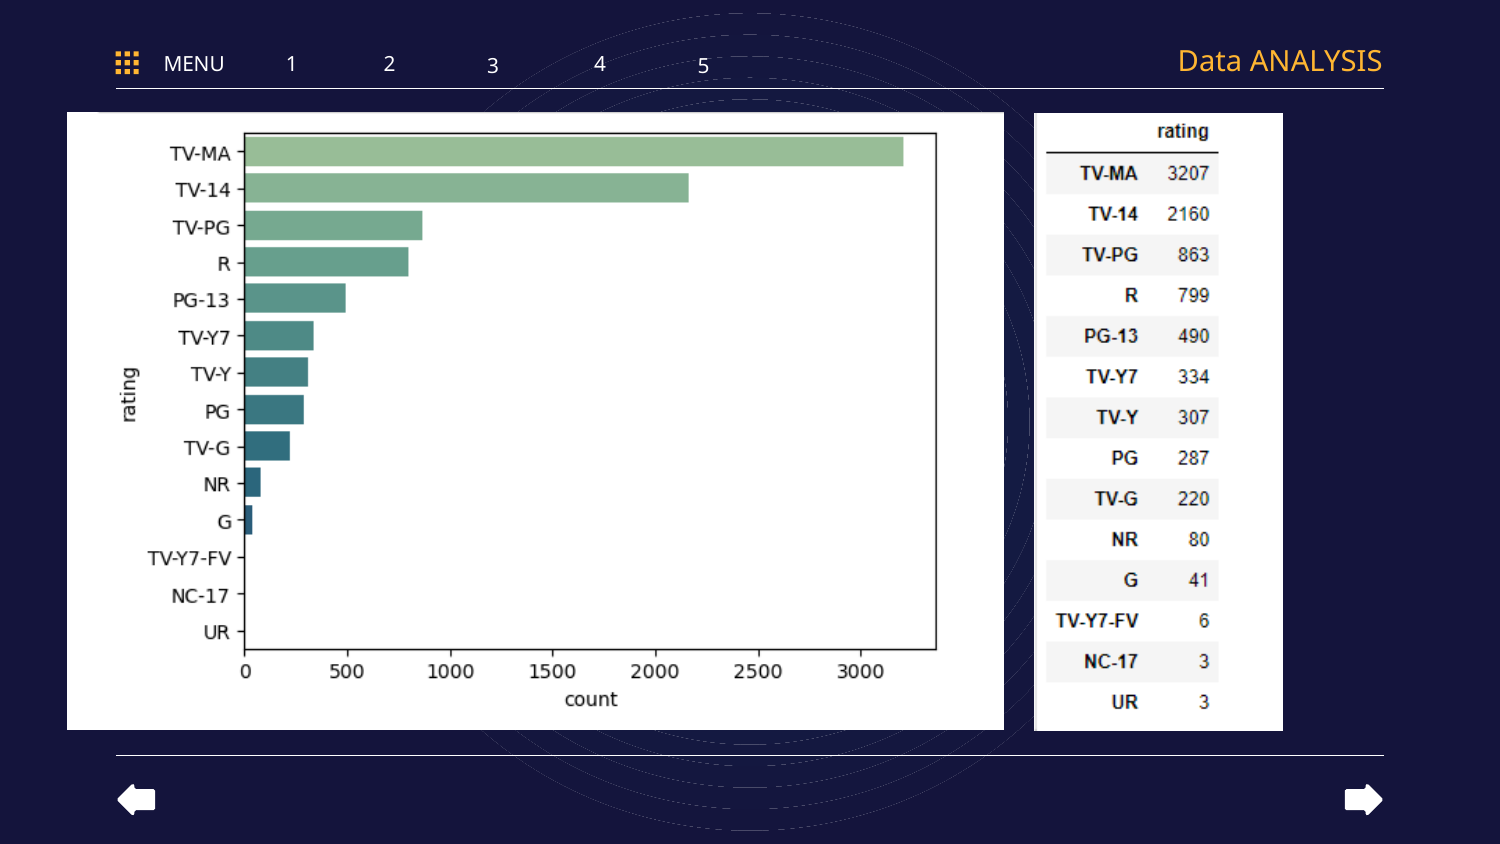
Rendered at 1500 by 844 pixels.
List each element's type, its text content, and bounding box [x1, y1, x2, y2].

text_box 2 [346, 45, 433, 81]
picture [67, 112, 1004, 730]
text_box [115, 50, 139, 75]
text_box [1344, 784, 1383, 816]
text_box 4 [557, 45, 643, 81]
text_box [117, 784, 156, 816]
text_box 1 [248, 45, 335, 81]
text_box MENU [151, 45, 237, 81]
text_box 3 [450, 47, 536, 84]
text_box 5 [660, 47, 747, 83]
text_box Data ANALYSIS [1158, 34, 1383, 85]
text_box [109, 45, 145, 81]
picture [1034, 112, 1283, 731]
